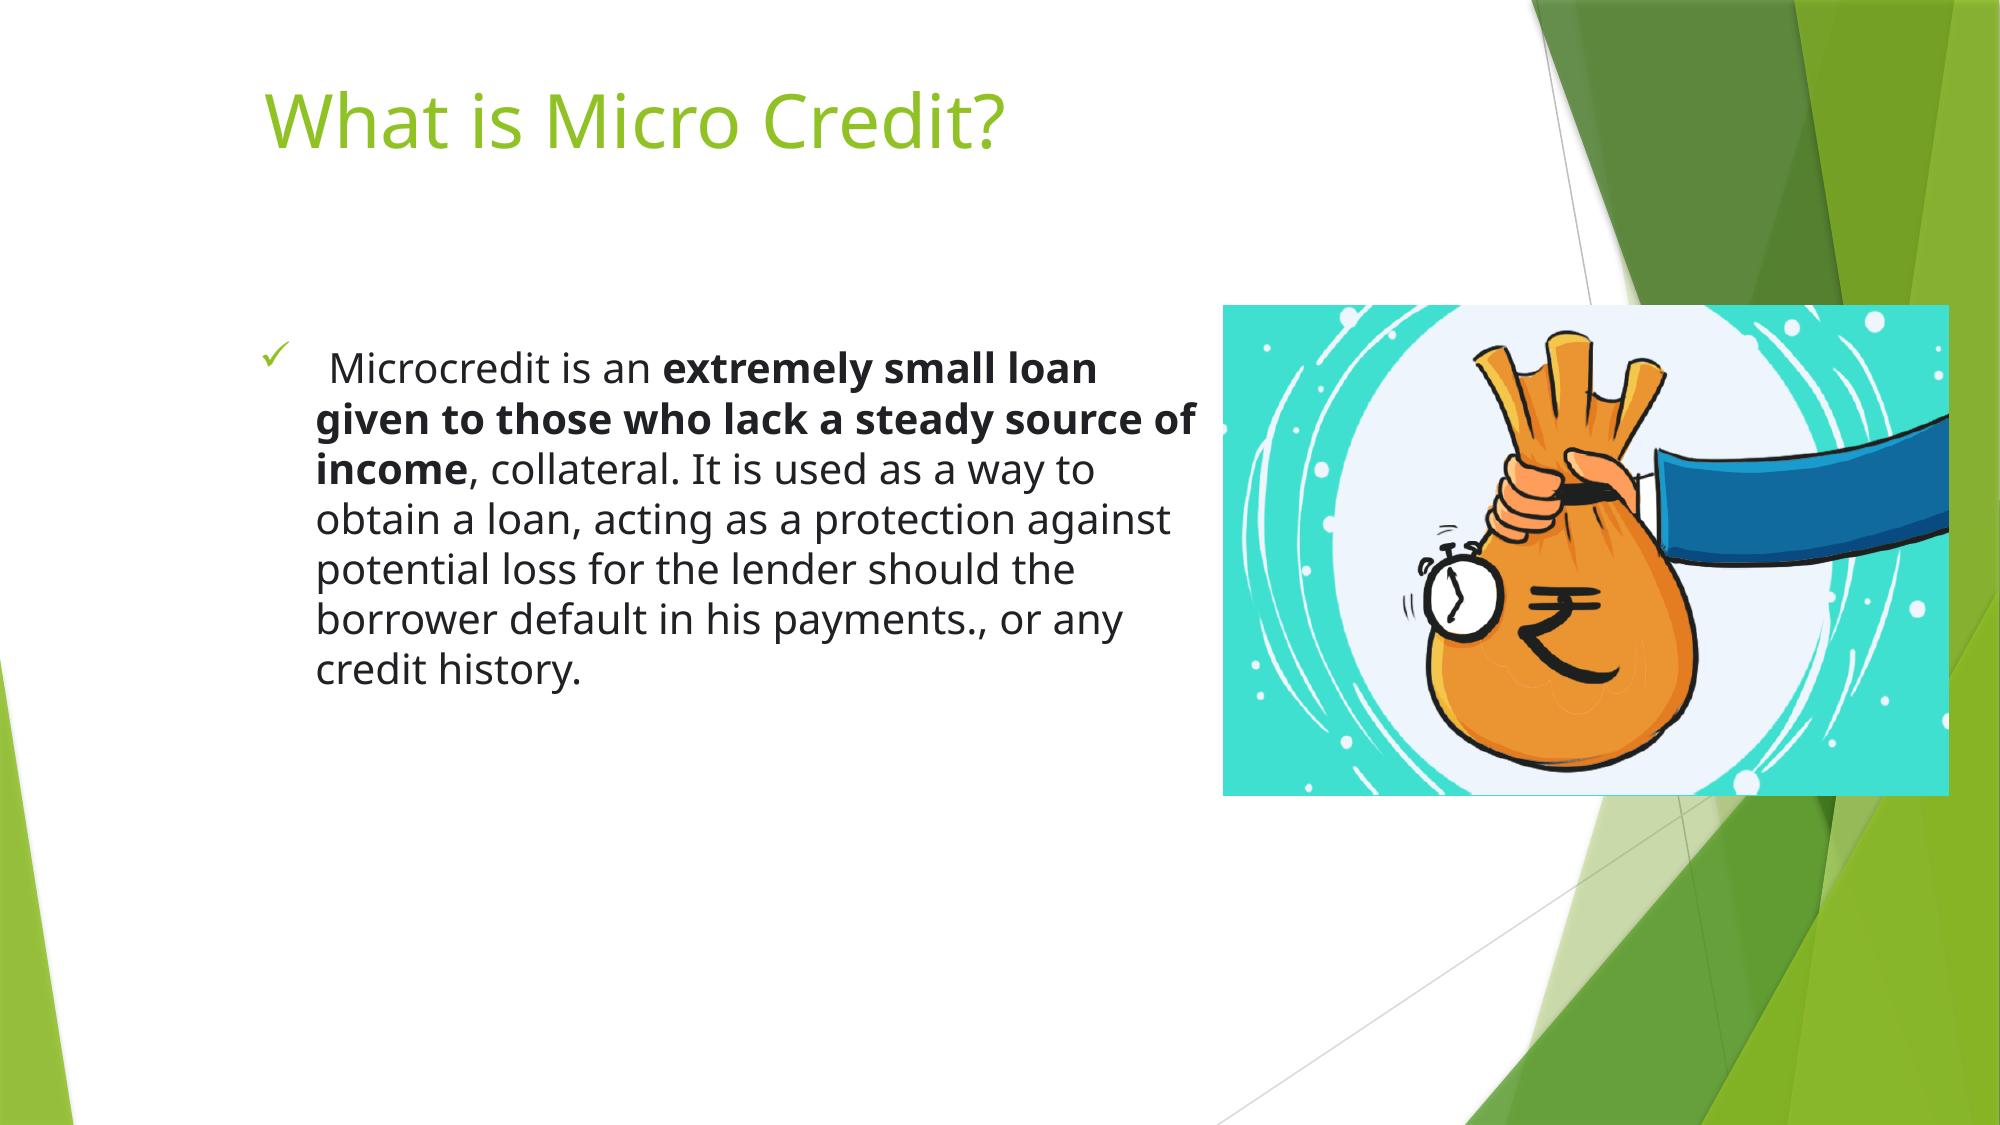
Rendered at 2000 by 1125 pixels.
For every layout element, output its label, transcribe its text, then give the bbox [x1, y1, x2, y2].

list Microcredit is an extremely small loan given to those who lack a steady source of income, collateral. It is used as a way to obtain a loan, acting as a protection against potential loss for the lender should the borrower default in his payments., or any credit history. [244, 325, 1218, 776]
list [1223, 304, 1950, 796]
title What is Micro Credit? [249, 66, 1863, 279]
